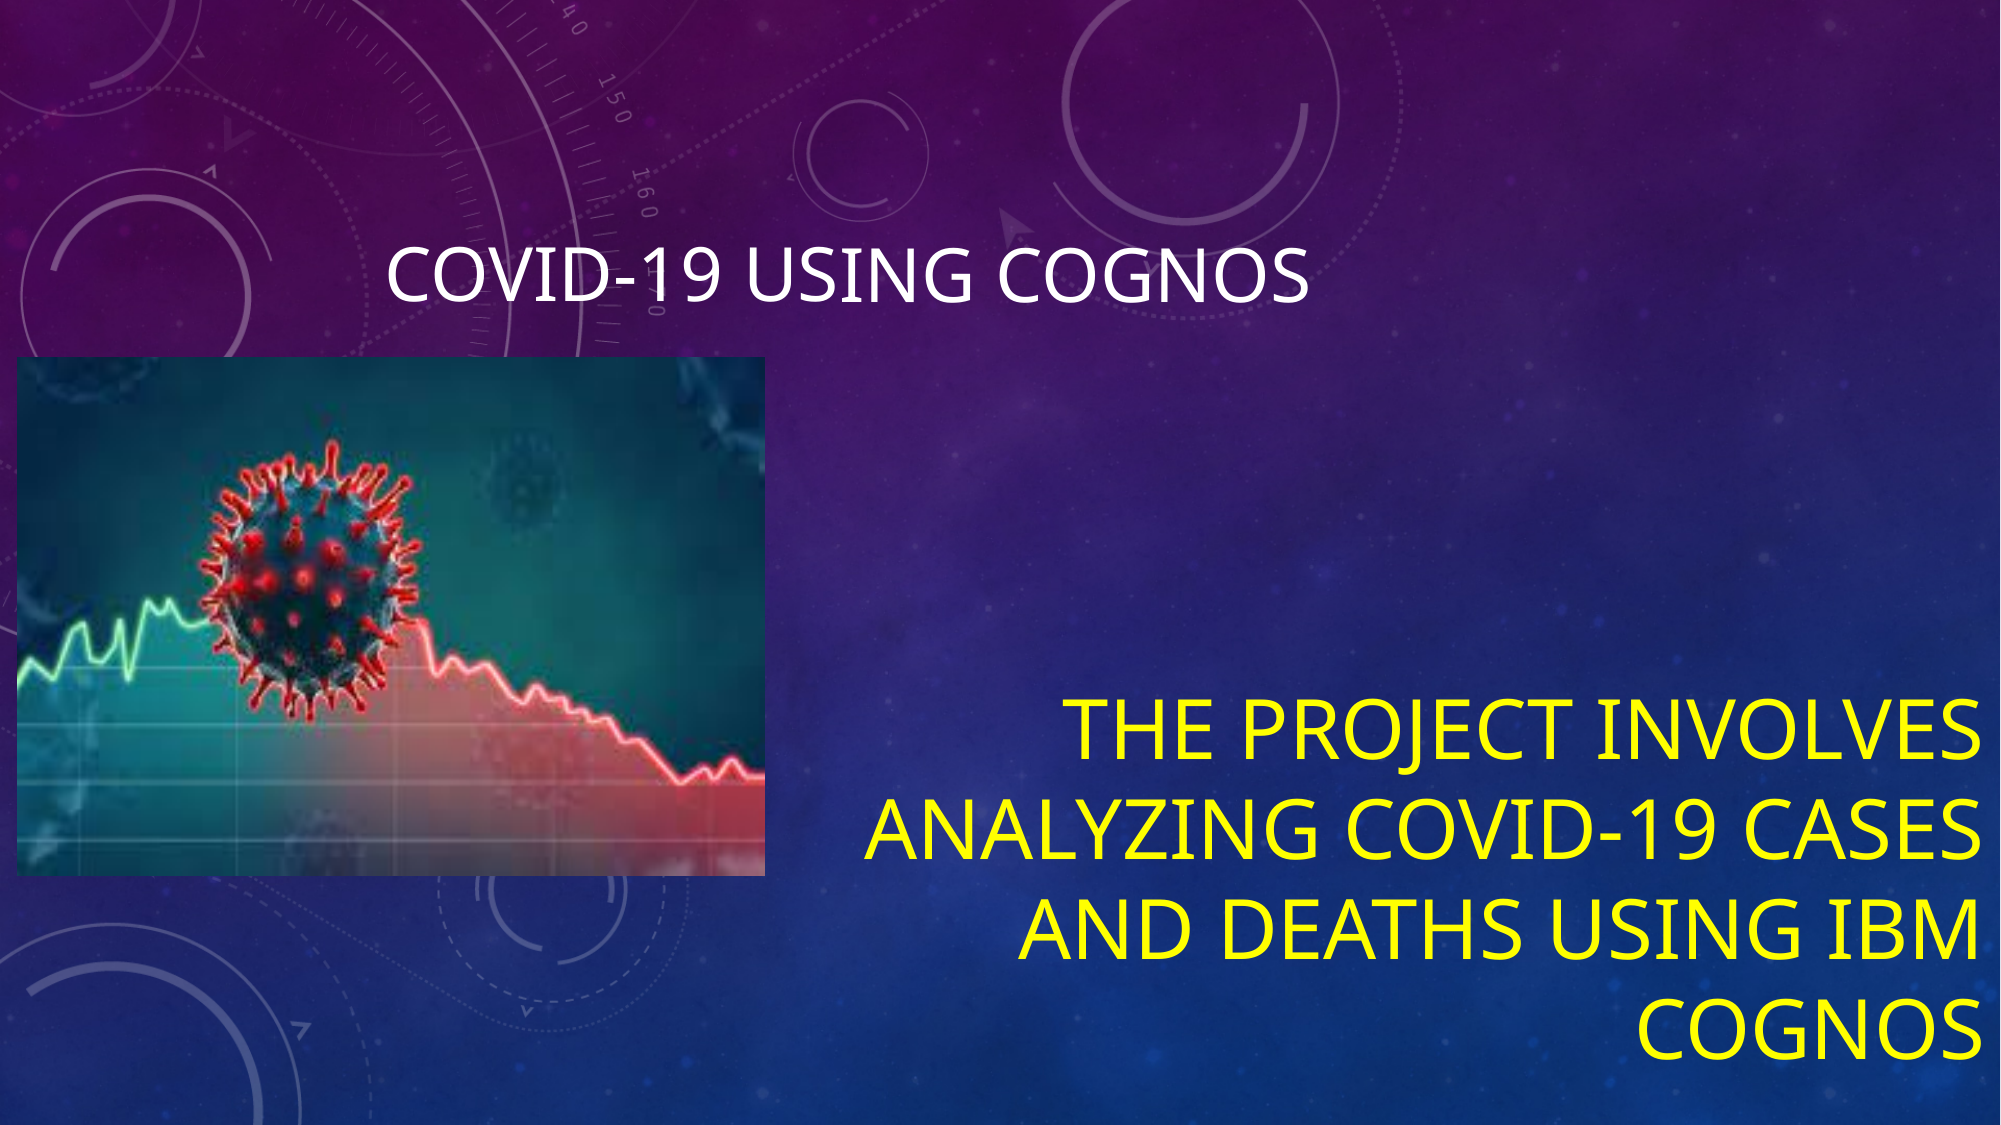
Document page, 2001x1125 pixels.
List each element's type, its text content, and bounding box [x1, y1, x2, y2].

subtitle The project involves analyzing covid-19 cases and deaths using IBM COgnos [777, 668, 2000, 951]
title covid-19 using cognos [368, 0, 1724, 329]
picture [0, 0, 2001, 1125]
